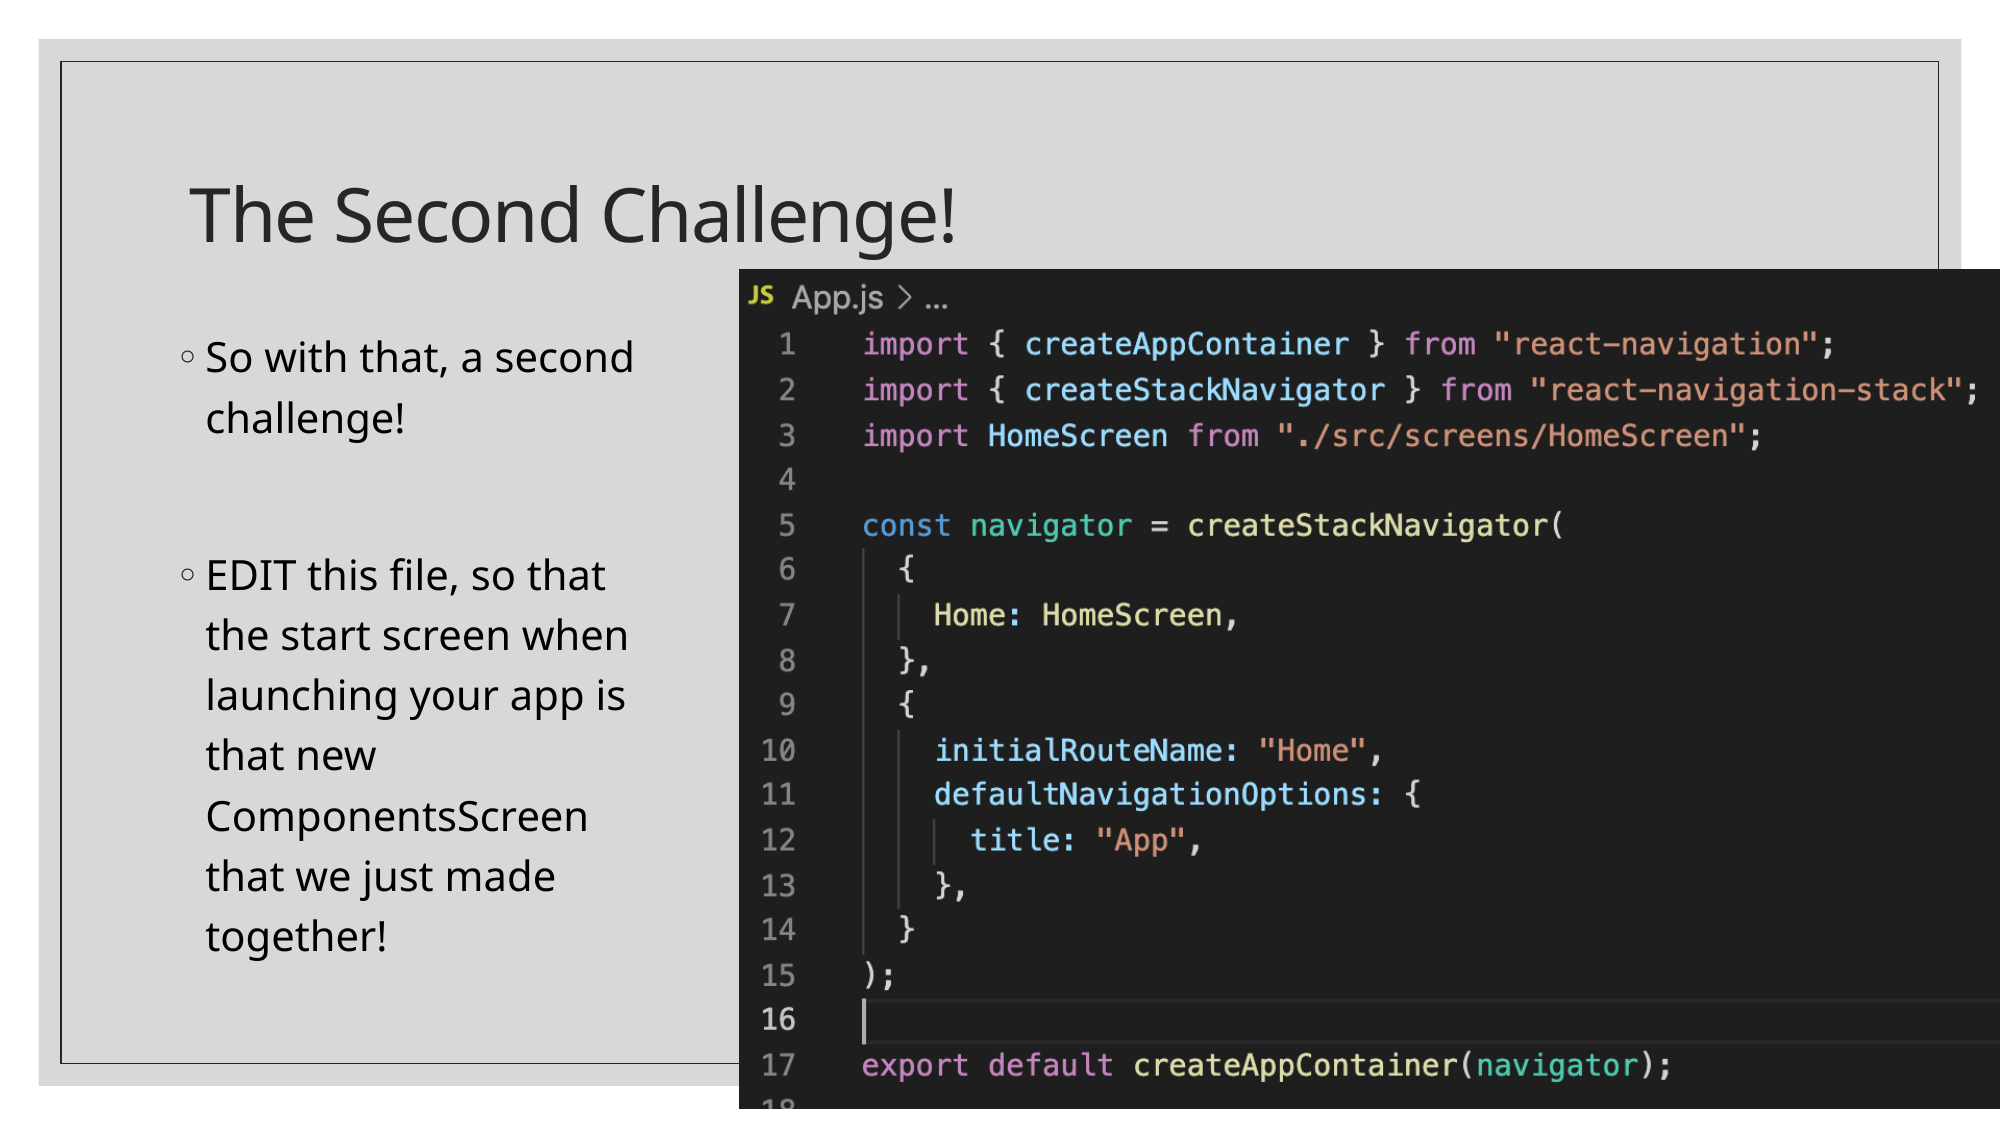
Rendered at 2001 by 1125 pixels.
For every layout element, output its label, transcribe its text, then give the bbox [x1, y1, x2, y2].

text_box So with that, a second challenge! EDIT this file, so that the start screen when launching your app is that new ComponentsScreen that we just made together! [160, 313, 678, 1067]
title The Second Challenge! [174, 105, 1825, 331]
picture [739, 269, 2000, 1110]
